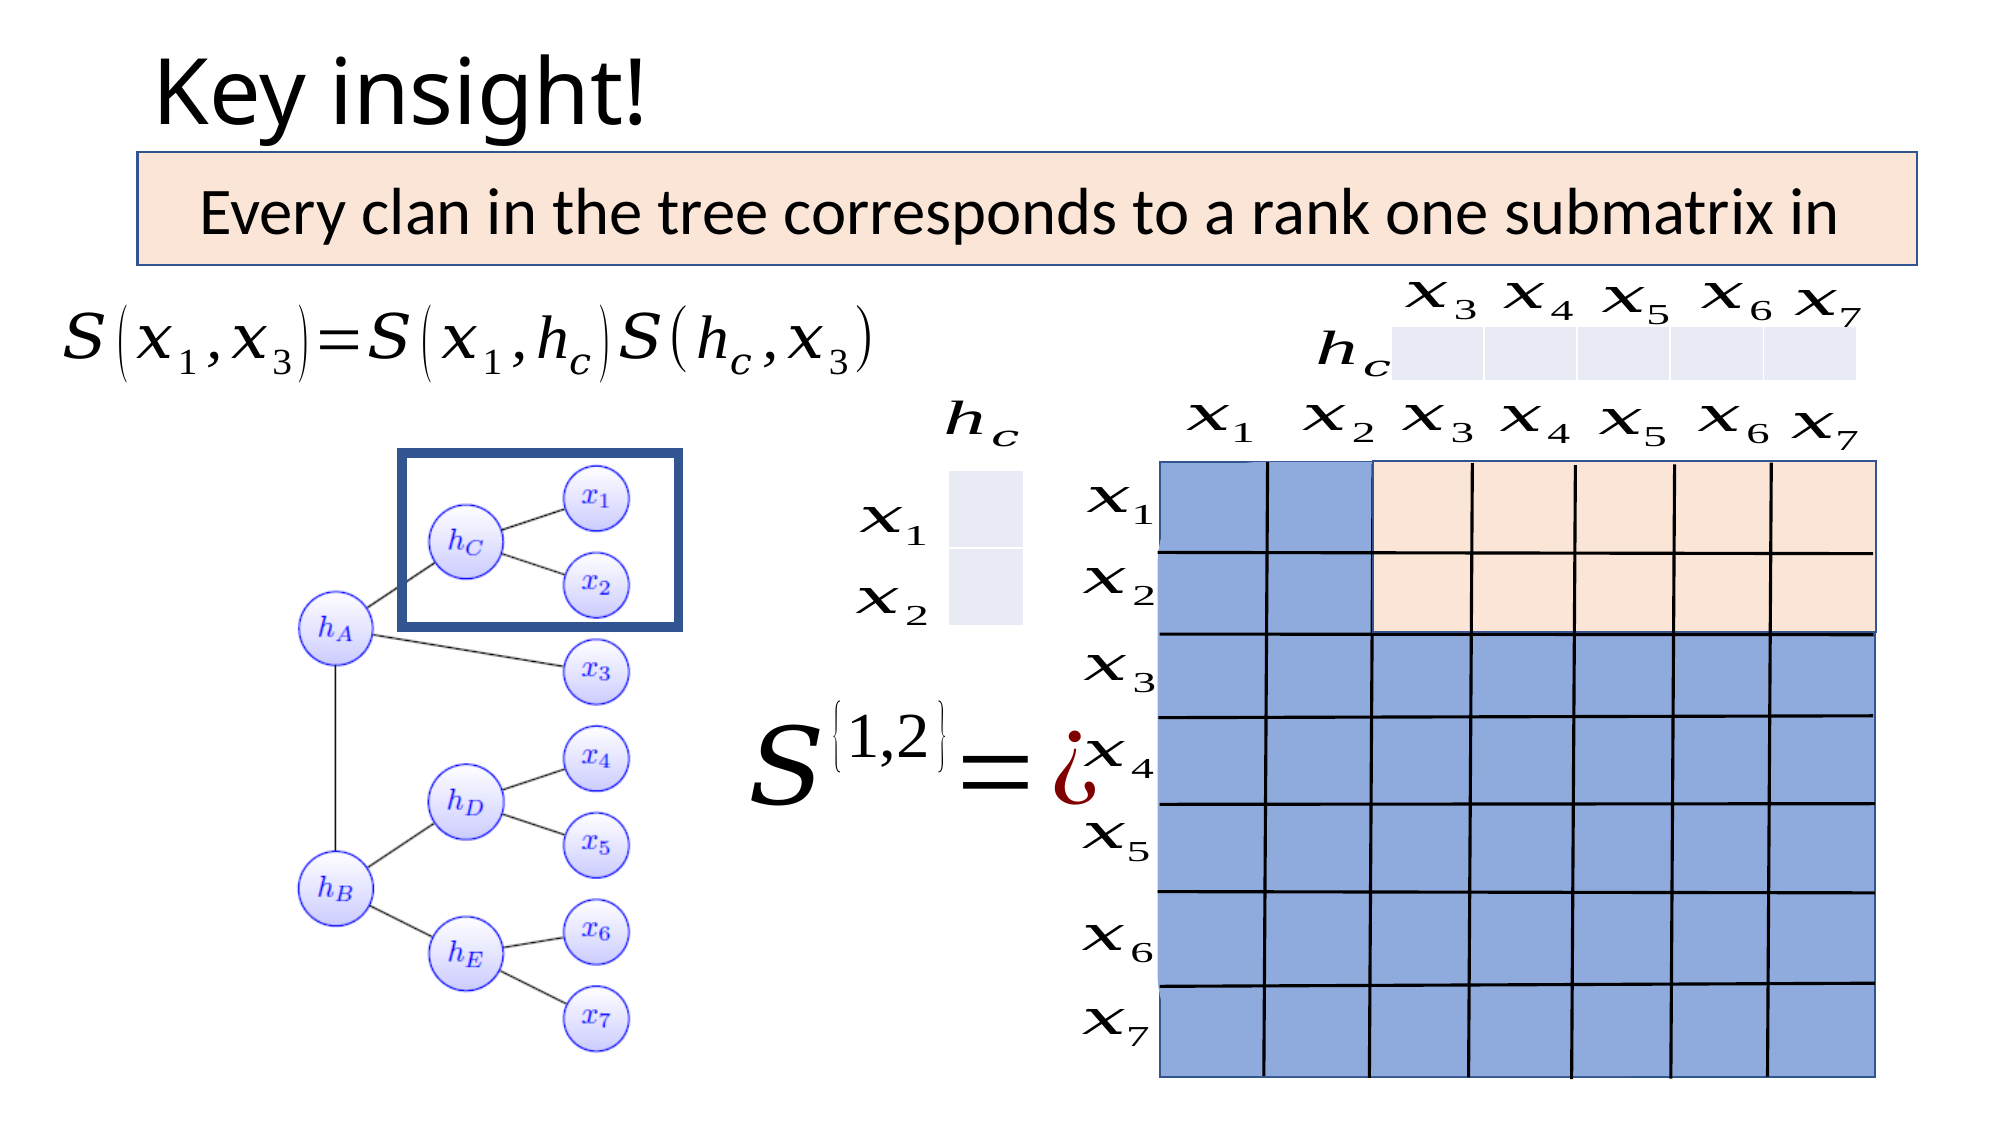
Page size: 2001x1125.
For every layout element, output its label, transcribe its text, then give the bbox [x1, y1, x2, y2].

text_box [1157, 461, 1877, 1080]
title Key insight! [137, 31, 1863, 158]
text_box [1076, 470, 1157, 1053]
table_header [1392, 327, 1483, 380]
table_header [1578, 327, 1669, 380]
table_header [1485, 327, 1576, 380]
table_header [1671, 327, 1763, 380]
picture [280, 453, 679, 1076]
table_header [1764, 327, 1856, 380]
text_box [1181, 388, 1863, 457]
table_cell [949, 549, 1023, 625]
table_header [949, 471, 1023, 547]
